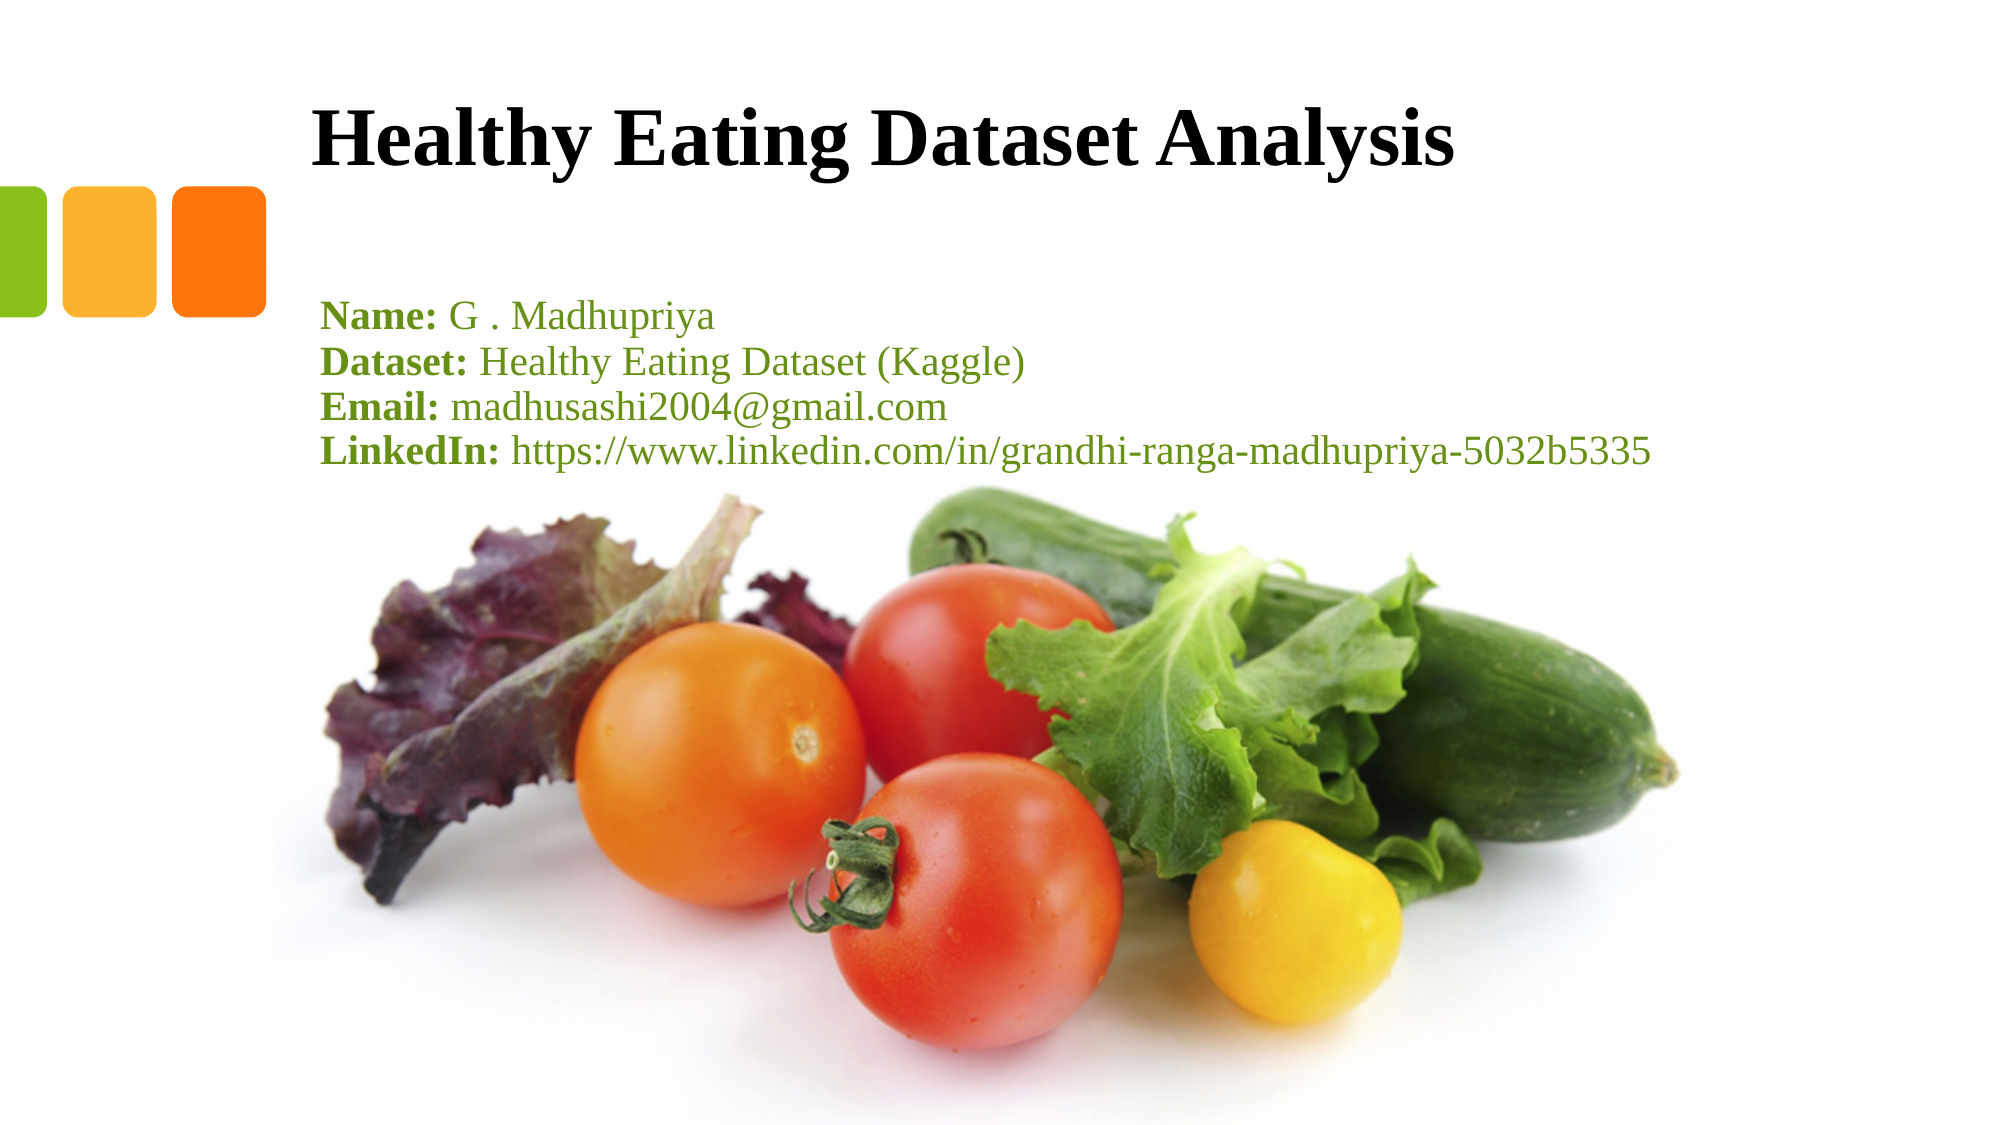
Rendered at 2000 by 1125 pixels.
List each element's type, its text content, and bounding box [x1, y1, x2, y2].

subtitle Name: G . Madhupriya Dataset: Healthy Eating Dataset (Kaggle) Email: madhusashi2004@gmail.com LinkedIn: https://www.linkedin.com/in/grandhi-ranga-madhupriya-5032b5335 [299, 283, 1800, 509]
picture [0, 0, 2000, 1125]
title Healthy Eating Dataset Analysis [291, 66, 1791, 192]
